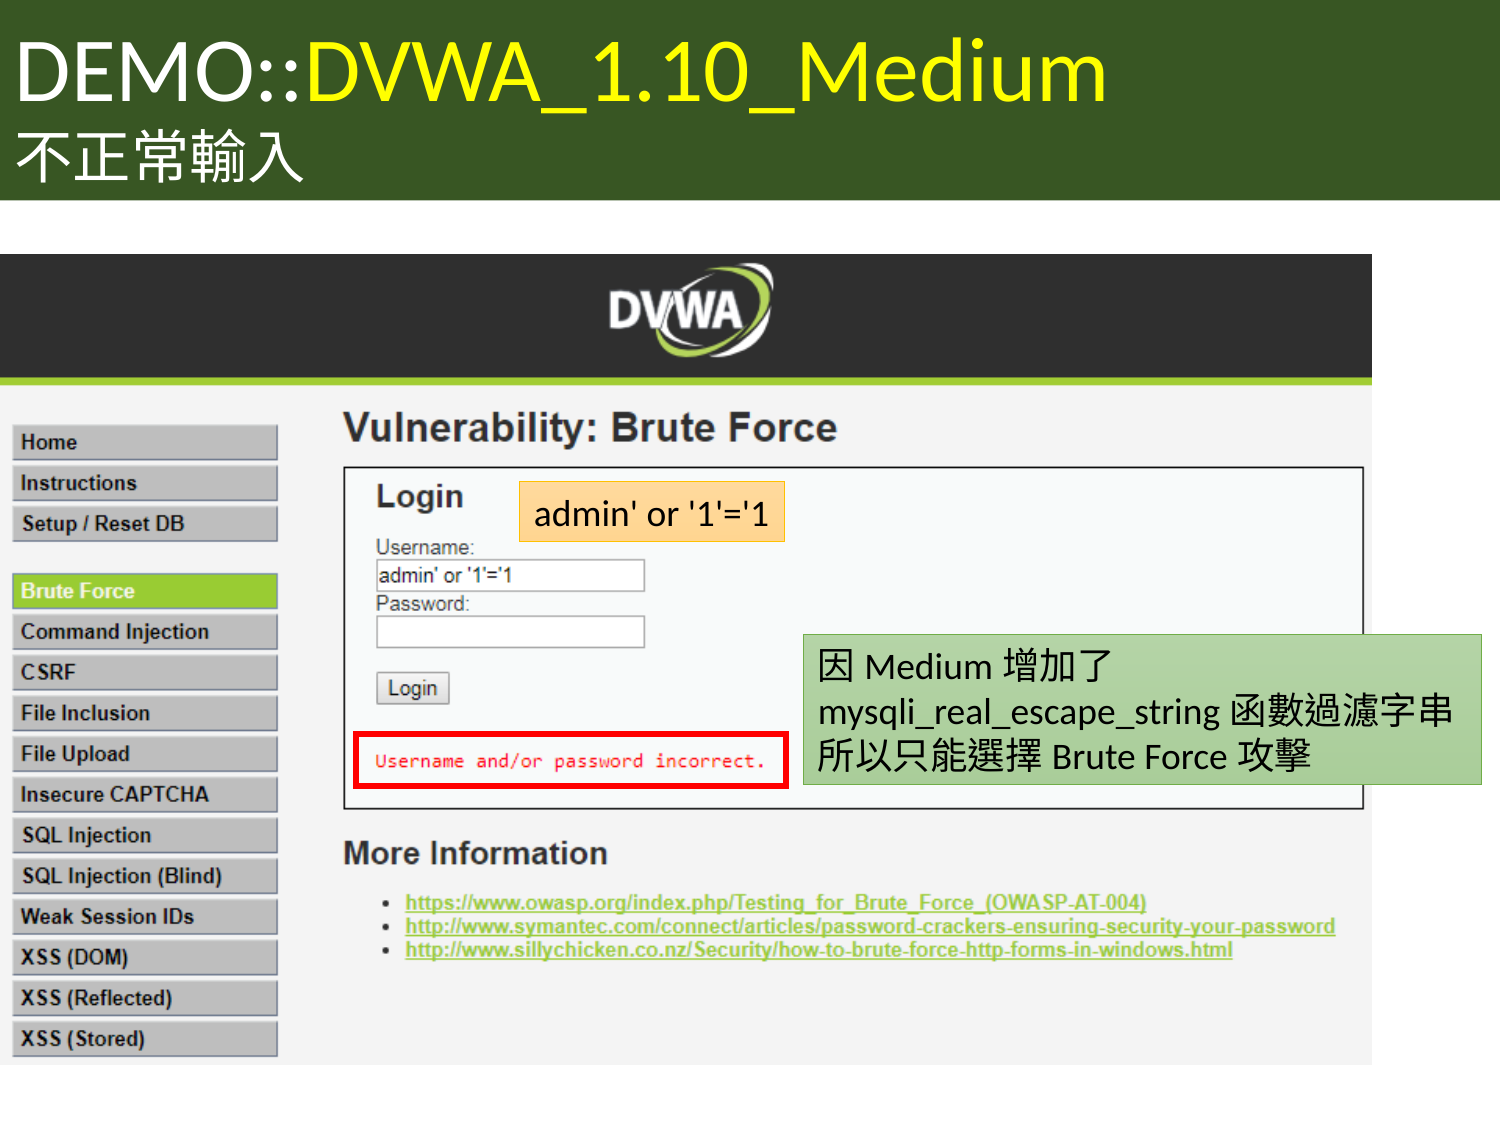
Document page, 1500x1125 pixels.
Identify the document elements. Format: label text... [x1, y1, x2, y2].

picture [0, 254, 1372, 1065]
text_box 因Medium增加了mysqli_real_escape_string函數過濾字串 所以只能選擇Brute Force攻擊 [1372, 634, 1482, 785]
text_box DEMO::DVWA_1.10_Medium 不正常輸入 [0, 0, 1500, 201]
